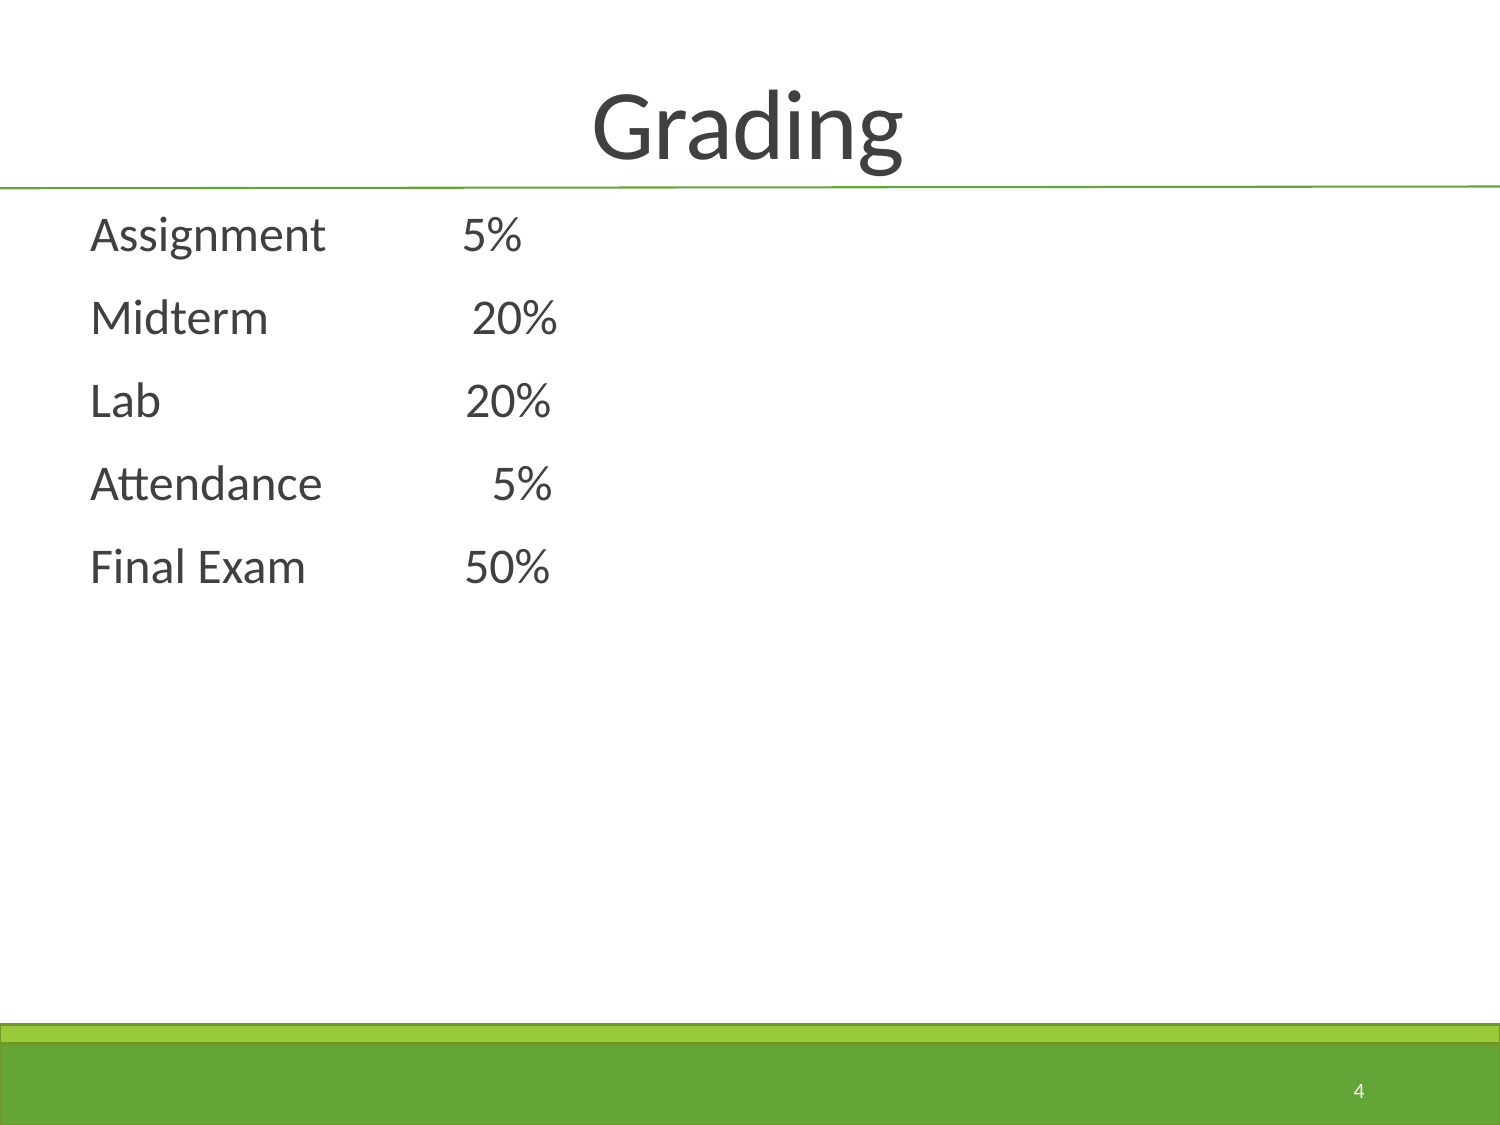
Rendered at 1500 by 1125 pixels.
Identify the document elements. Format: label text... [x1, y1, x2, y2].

list Assignment 5% Midterm 20% Lab 20% Attendance 5% Final Exam 50% [75, 200, 1425, 1000]
title Grading [72, 37, 1423, 188]
slide_number 4 [1218, 1059, 1380, 1120]
